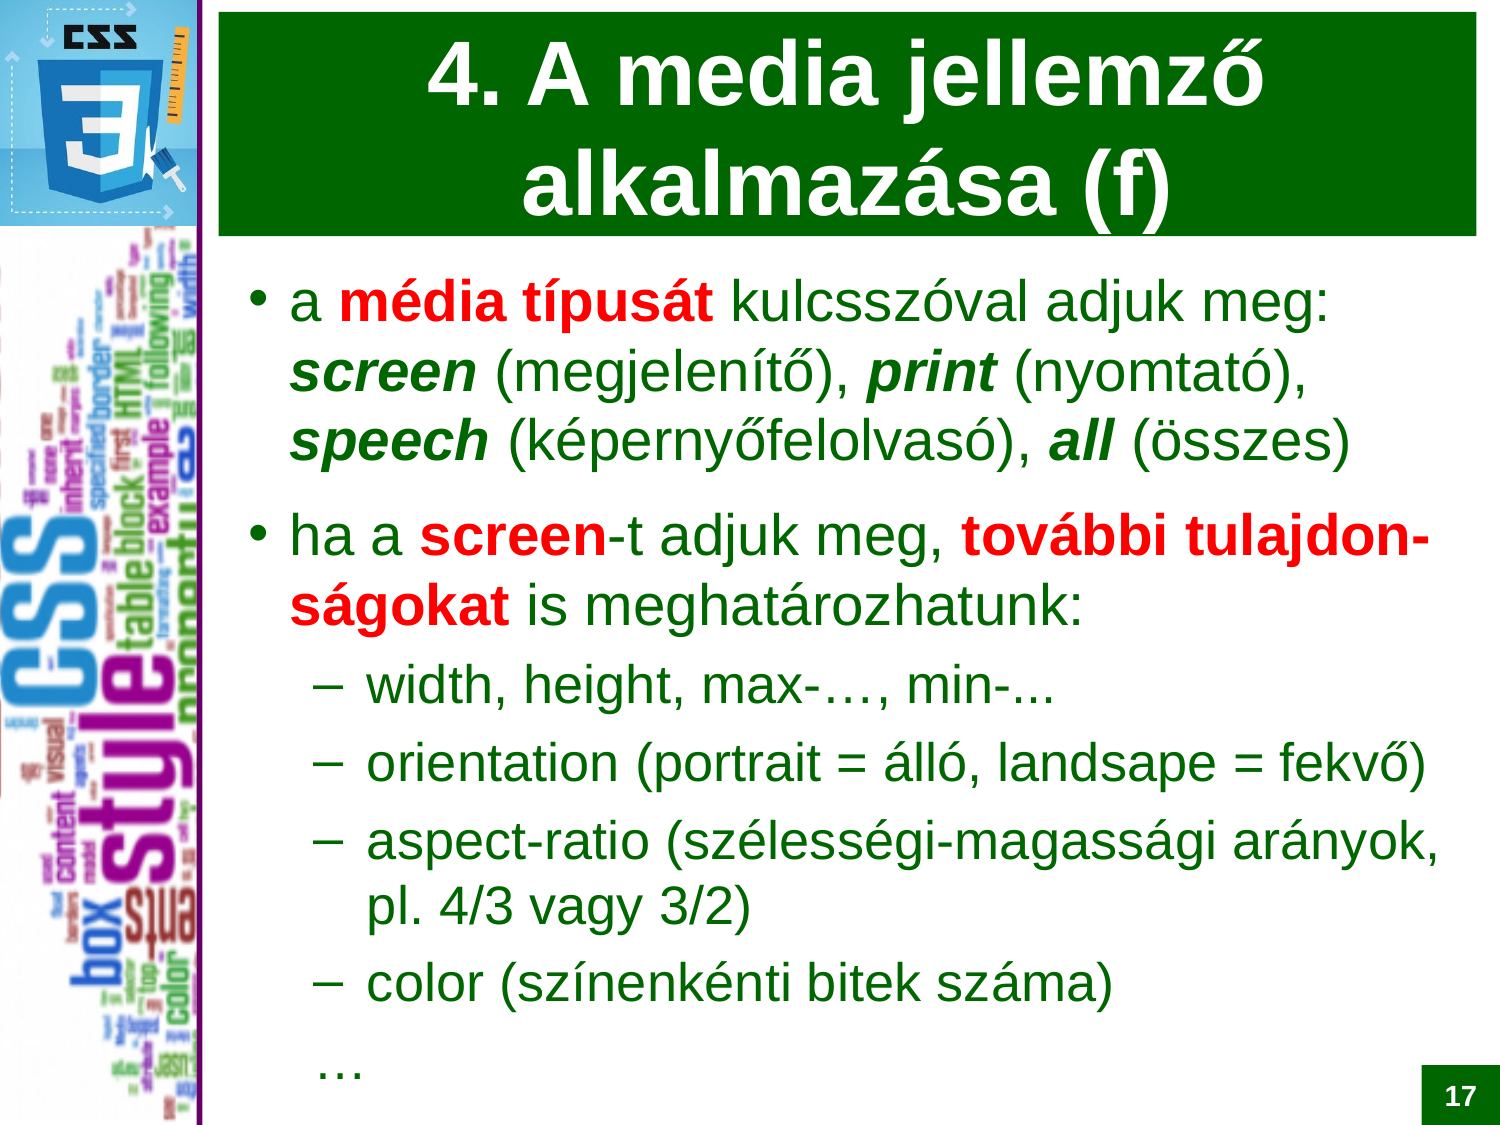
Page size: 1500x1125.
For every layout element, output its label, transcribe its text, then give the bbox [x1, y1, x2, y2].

title 4. A media jellemző alkalmazása (f) [218, 11, 1477, 237]
slide_number 17 [1421, 1065, 1500, 1125]
picture [0, 0, 197, 1125]
list a média típusát kulcsszóval adjuk meg: screen (megjelenítő), print (nyomtató), speech (képernyőfelolvasó), all (összes) ha a screen-t adjuk meg, további tulajdon- ságokat is meghatározhatunk: width, height, max-…, min-... orientation (portrait = álló, landsape = fekvő) aspect-ratio (szélességi-magassági arányok, pl. 4/3 vagy 3/2) color (színenkénti bitek száma) … [218, 255, 1471, 1125]
